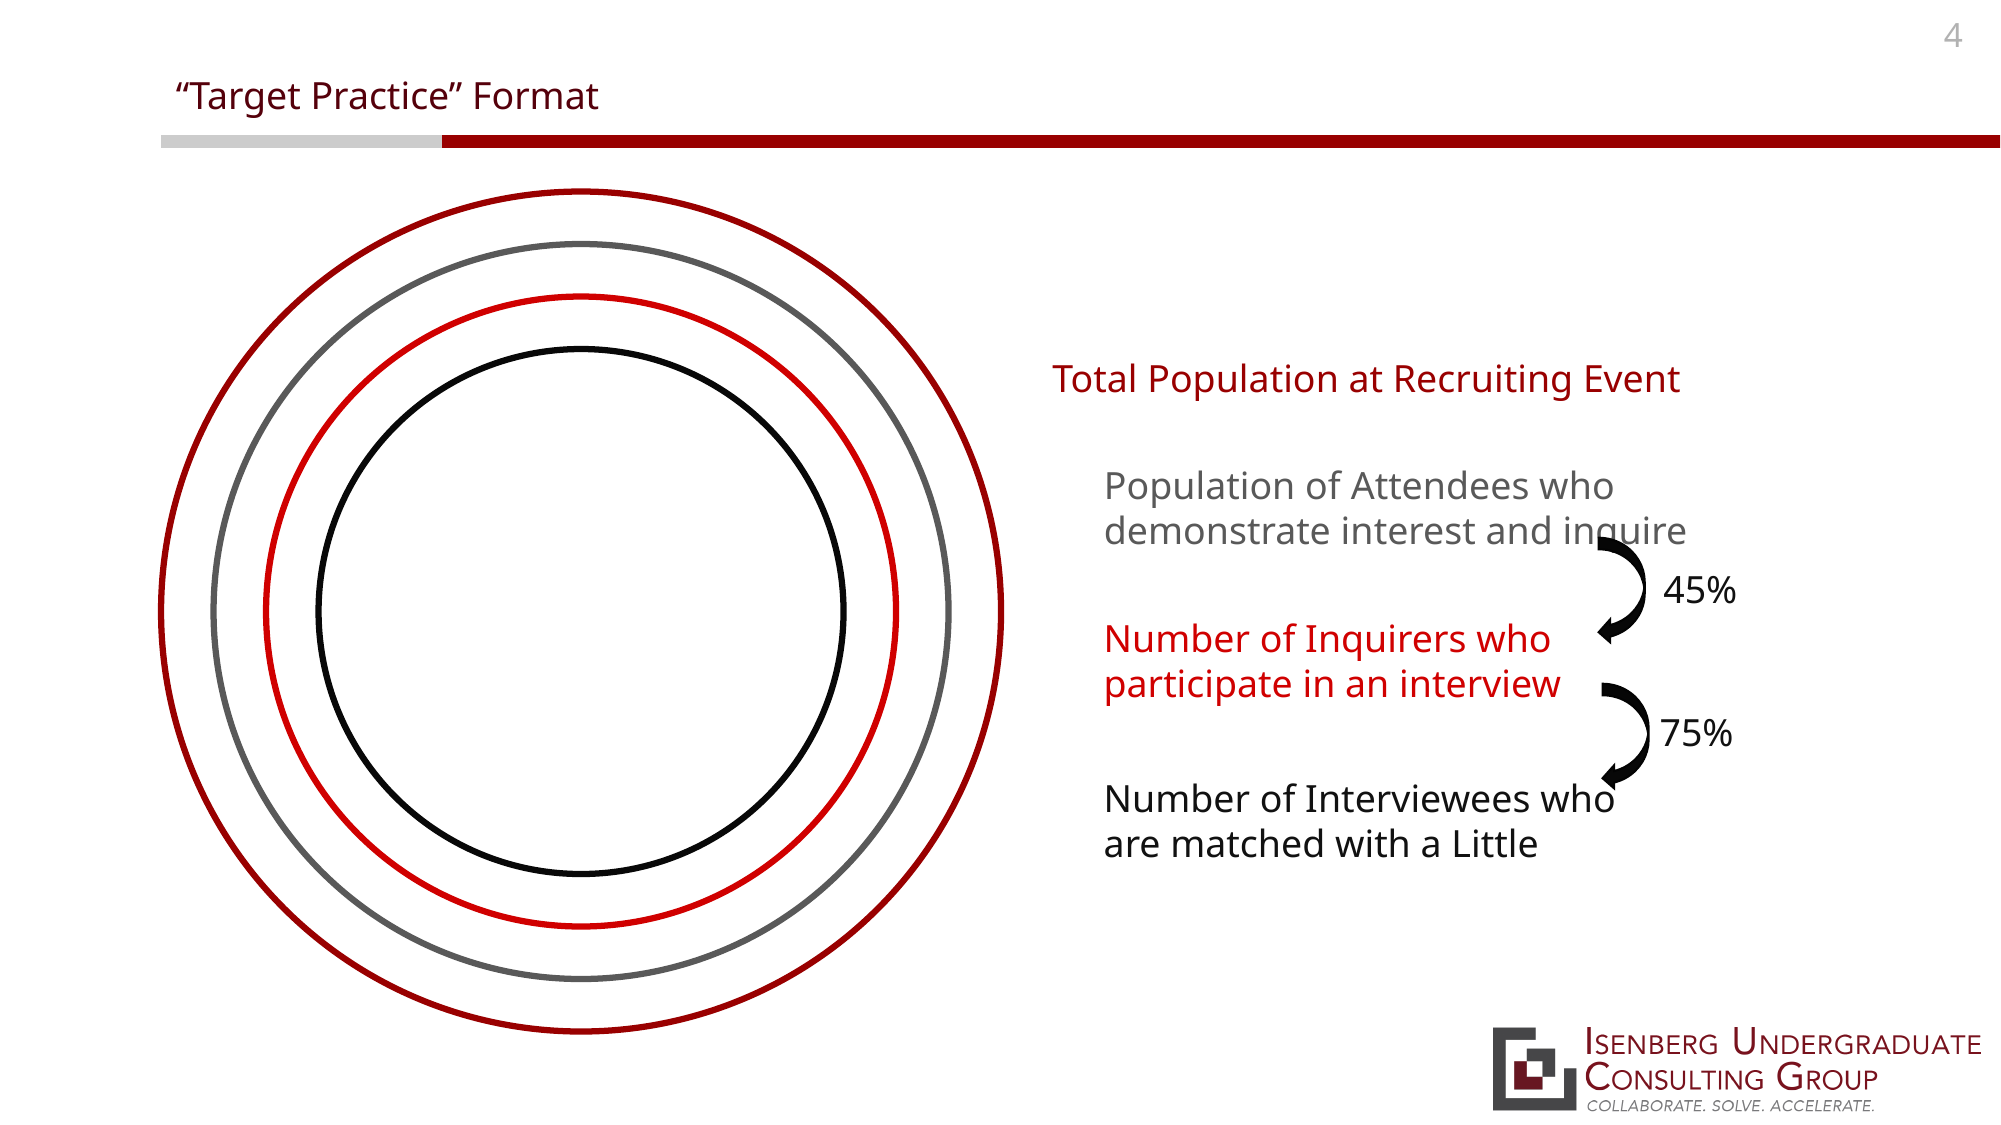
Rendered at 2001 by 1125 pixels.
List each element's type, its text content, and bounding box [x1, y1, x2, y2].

text_box [1597, 536, 1646, 645]
text_box 45% [1648, 558, 1907, 619]
picture [1461, 979, 2001, 1125]
list “Target Practice” Format [161, 69, 1906, 131]
slide_number 4 [1887, 6, 1978, 67]
text_box Population of Attendees who demonstrate interest and inquire [1089, 454, 1734, 560]
text_box 75% [1644, 701, 1903, 761]
text_box Total Population at Recruiting Event [1037, 347, 1697, 407]
text_box Number of Interviewees who are matched with a Little [1089, 768, 1645, 873]
text_box [1601, 682, 1650, 791]
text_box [161, 191, 1002, 1032]
text_box Number of Inquirers who participate in an interview [1089, 608, 1645, 713]
